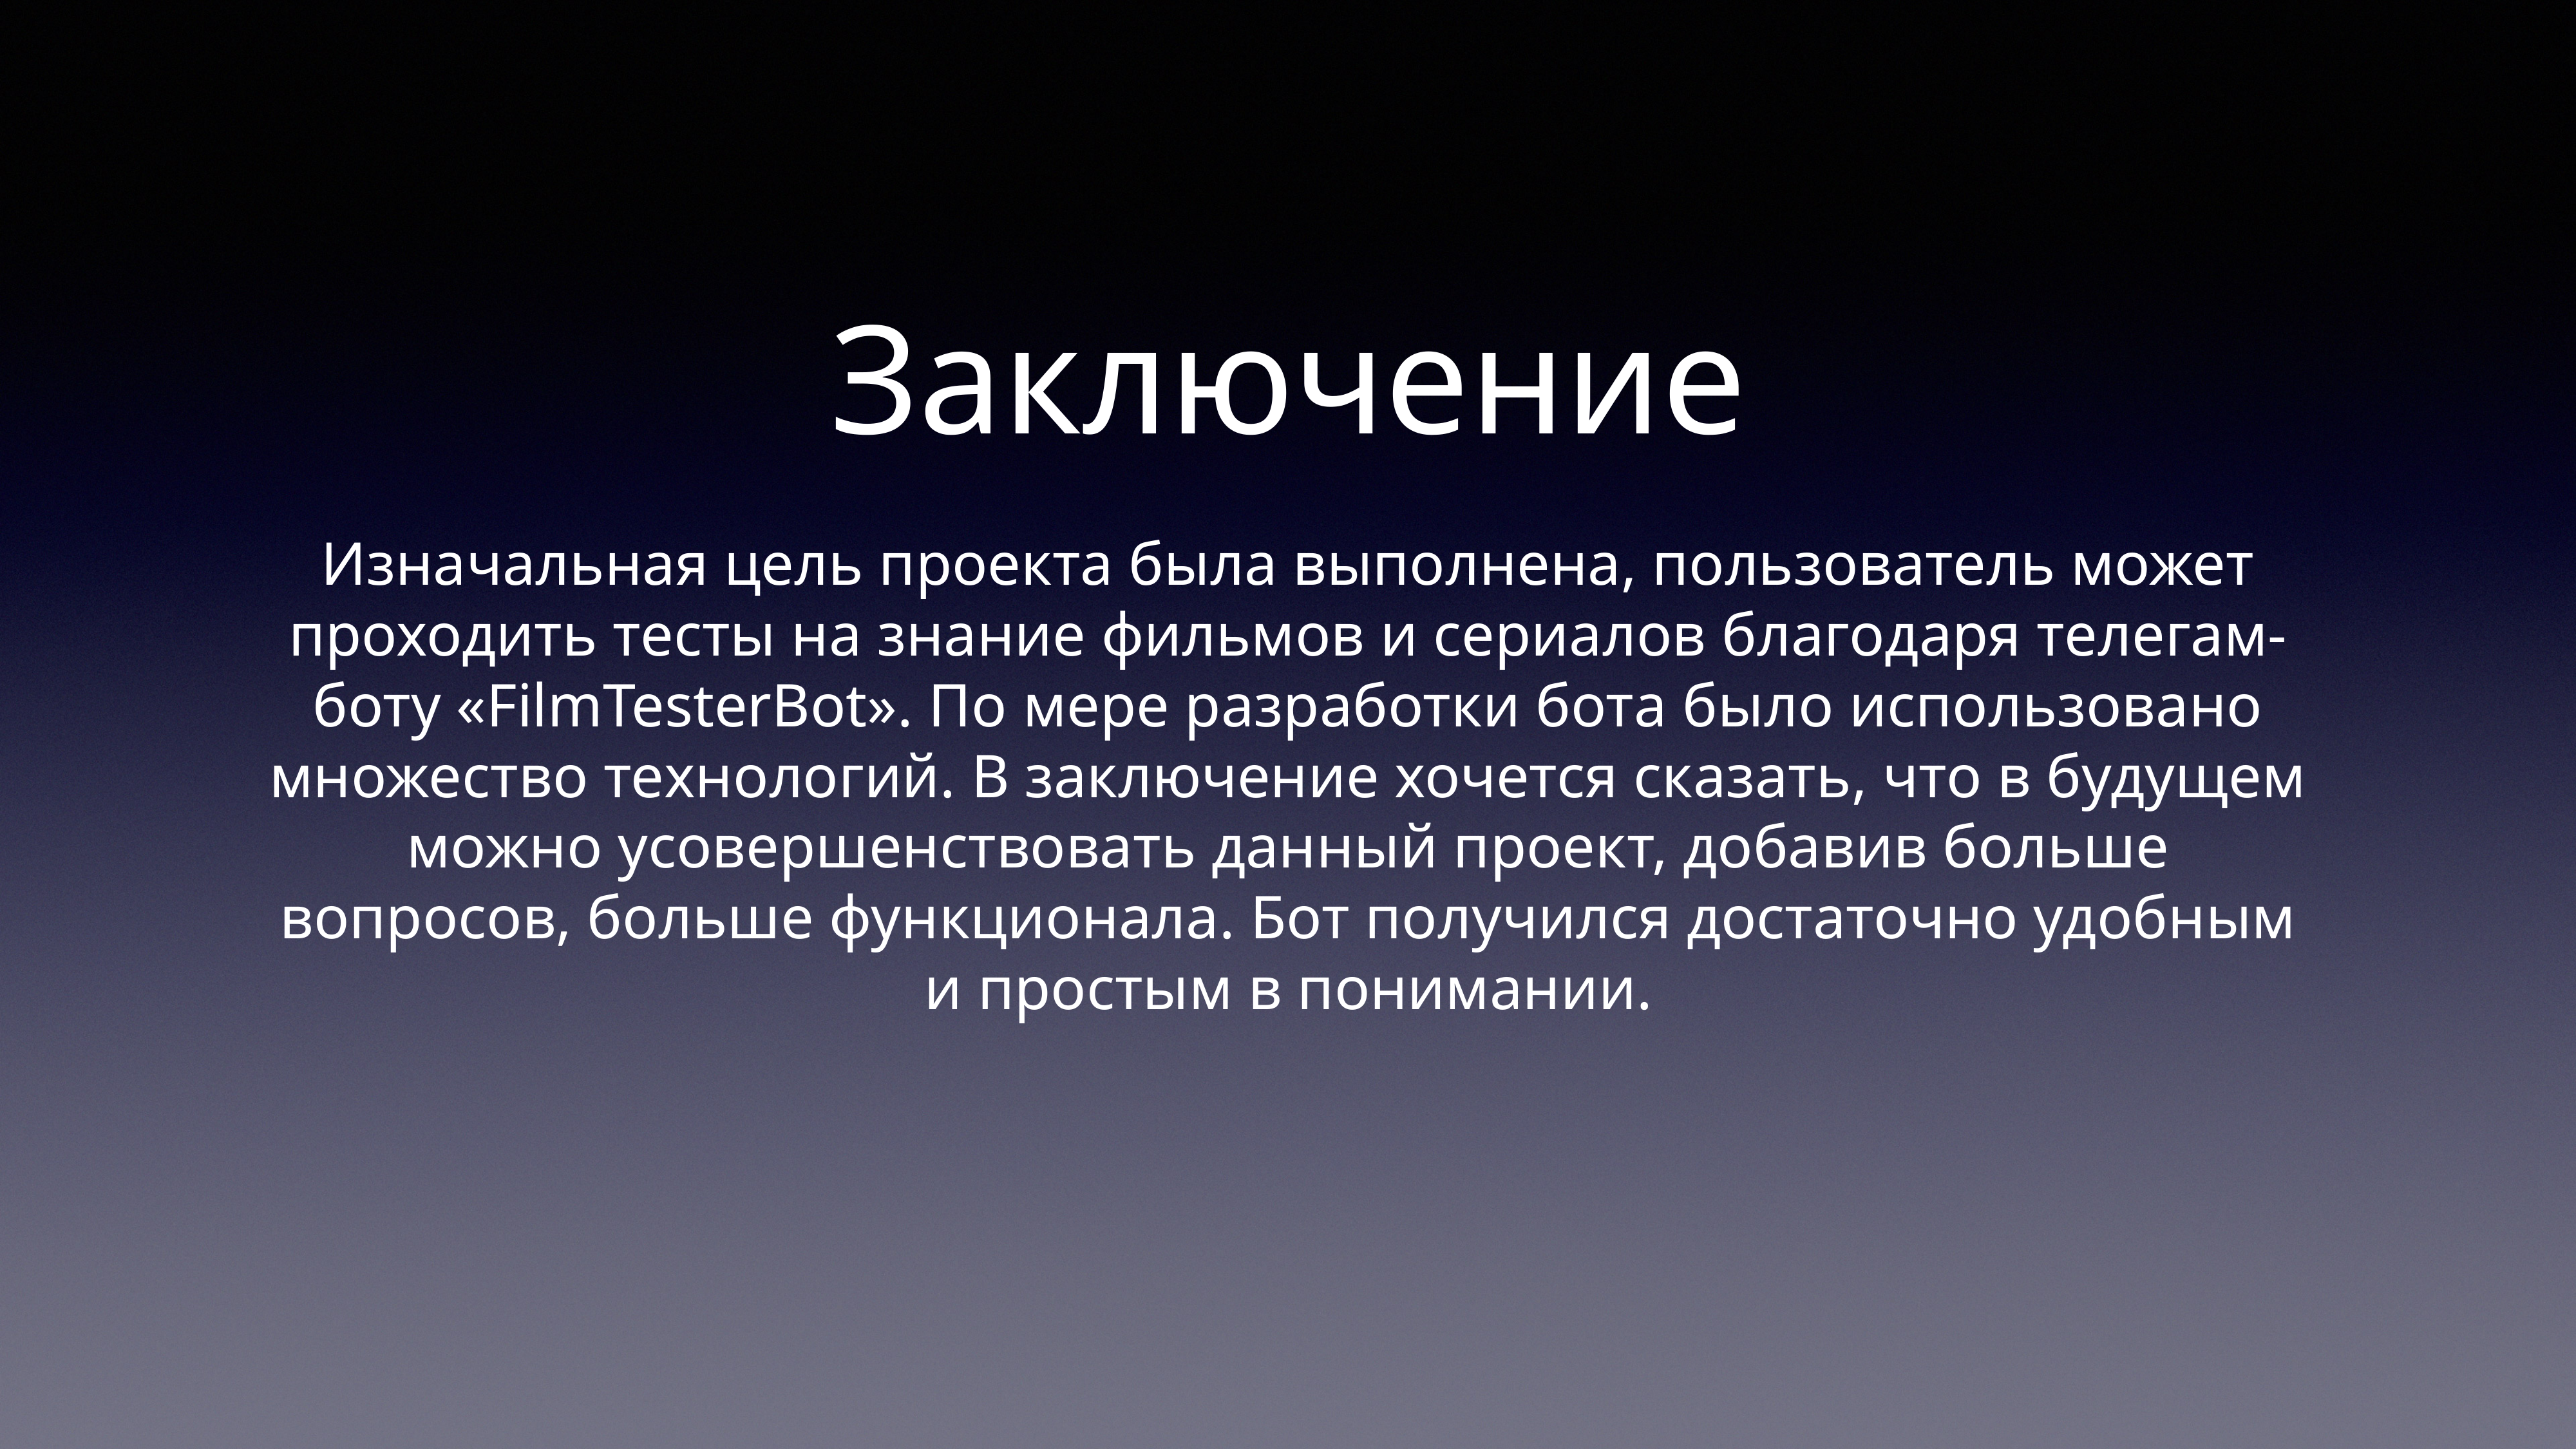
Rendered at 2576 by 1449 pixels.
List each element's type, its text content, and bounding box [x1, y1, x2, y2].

subtitle Изначальная цель проекта была выполнена, пользователь может проходить тесты на знание фильмов и сериалов благодаря телегам-боту «FilmTesterBot». По мере разработки бота было использовано множество технологий. В заключение хочется сказать, что в будущем можно усовершенствовать данный проект, добавив больше вопросов, больше функционала. Бот получился достаточно удобным и простым в понимании. [252, 520, 2325, 1268]
picture [0, 0, 2576, 1449]
title Заключение [252, 0, 2325, 470]
